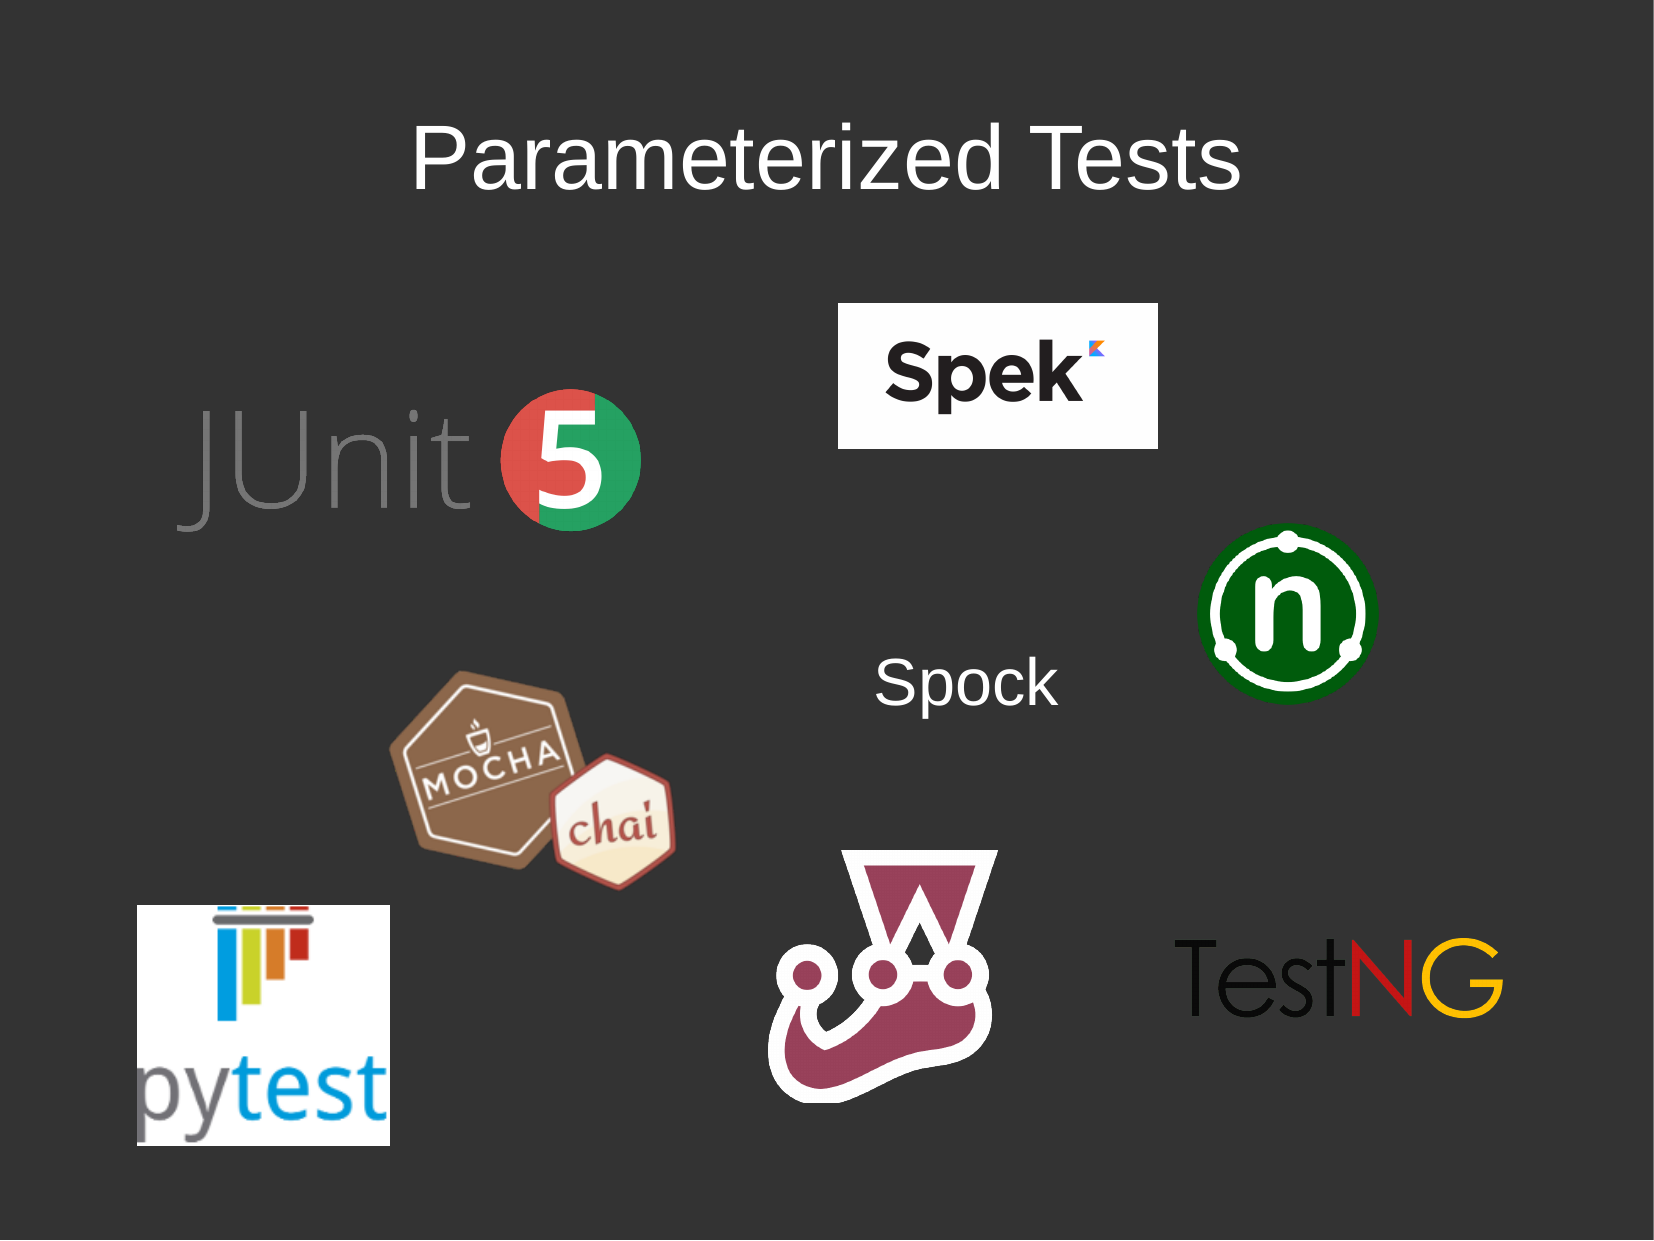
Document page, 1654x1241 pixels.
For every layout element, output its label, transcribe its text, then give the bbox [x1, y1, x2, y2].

picture [137, 905, 390, 1146]
picture [1149, 873, 1524, 1085]
text_box Parameterized Tests [82, 49, 1571, 257]
picture [176, 389, 642, 532]
text_box Spock [859, 630, 1075, 721]
picture [755, 850, 1009, 1103]
picture [838, 302, 1158, 450]
picture [365, 661, 743, 896]
picture [1193, 519, 1383, 708]
